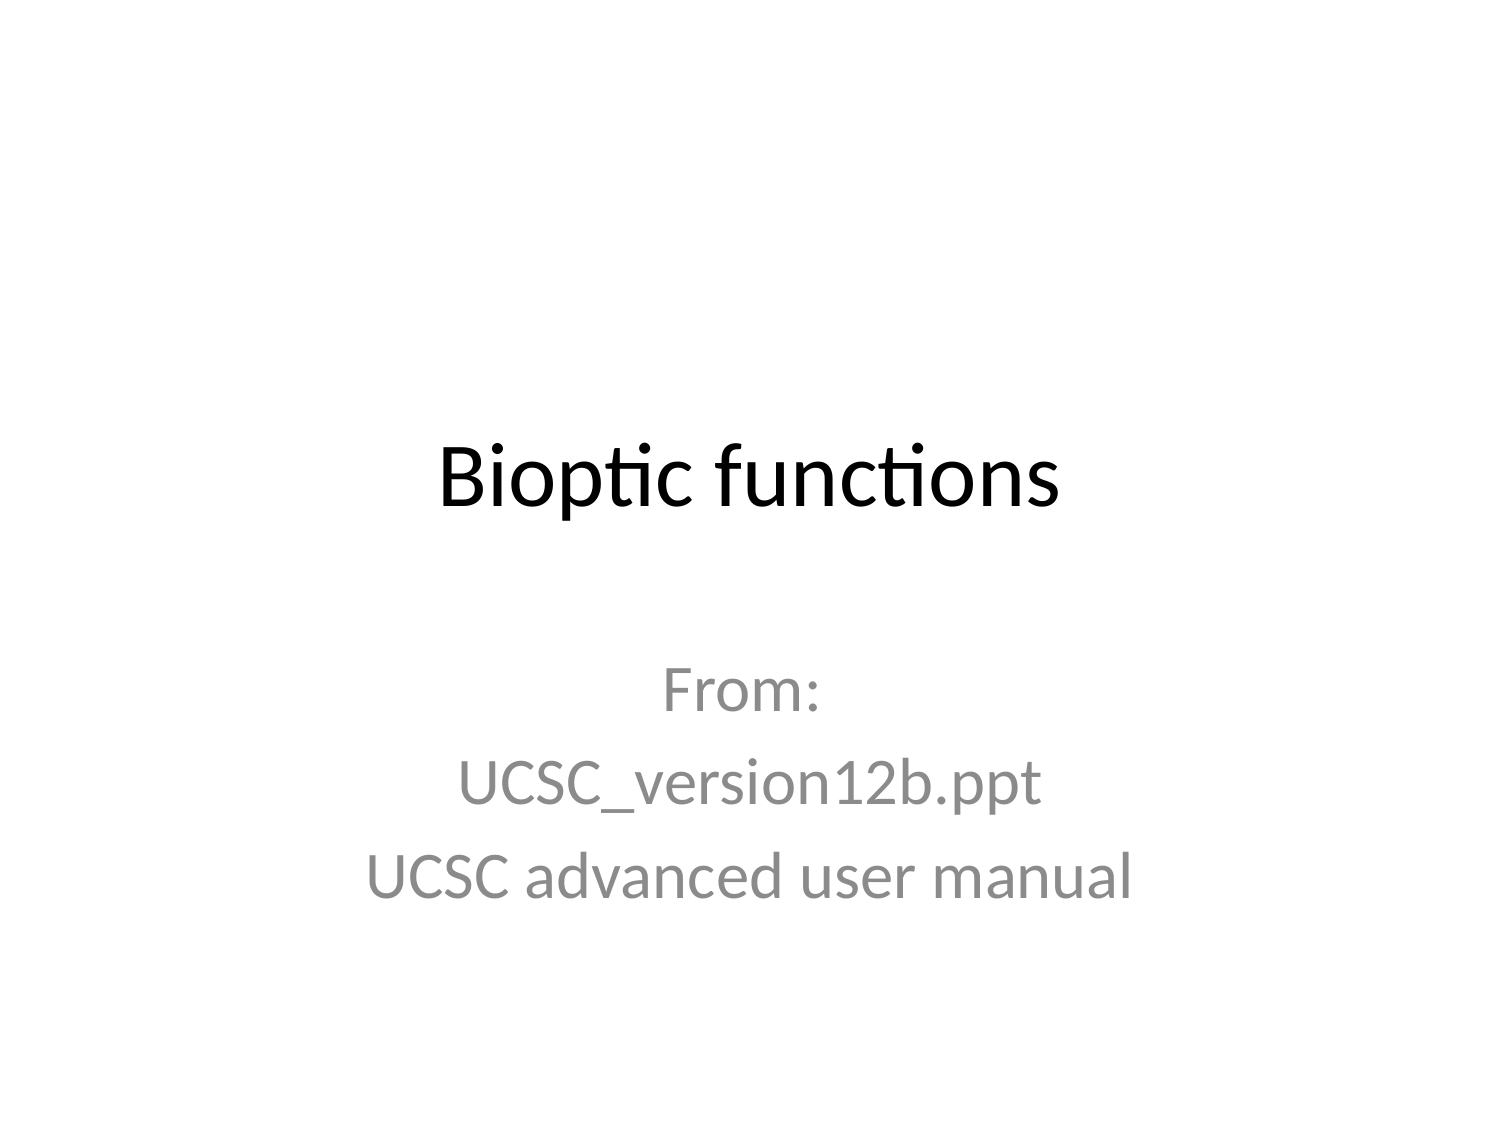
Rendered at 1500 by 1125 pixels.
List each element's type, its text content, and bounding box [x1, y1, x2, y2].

subtitle From: UCSC_version12b.ppt UCSC advanced user manual [225, 637, 1275, 925]
title Bioptic functions [112, 349, 1388, 591]
